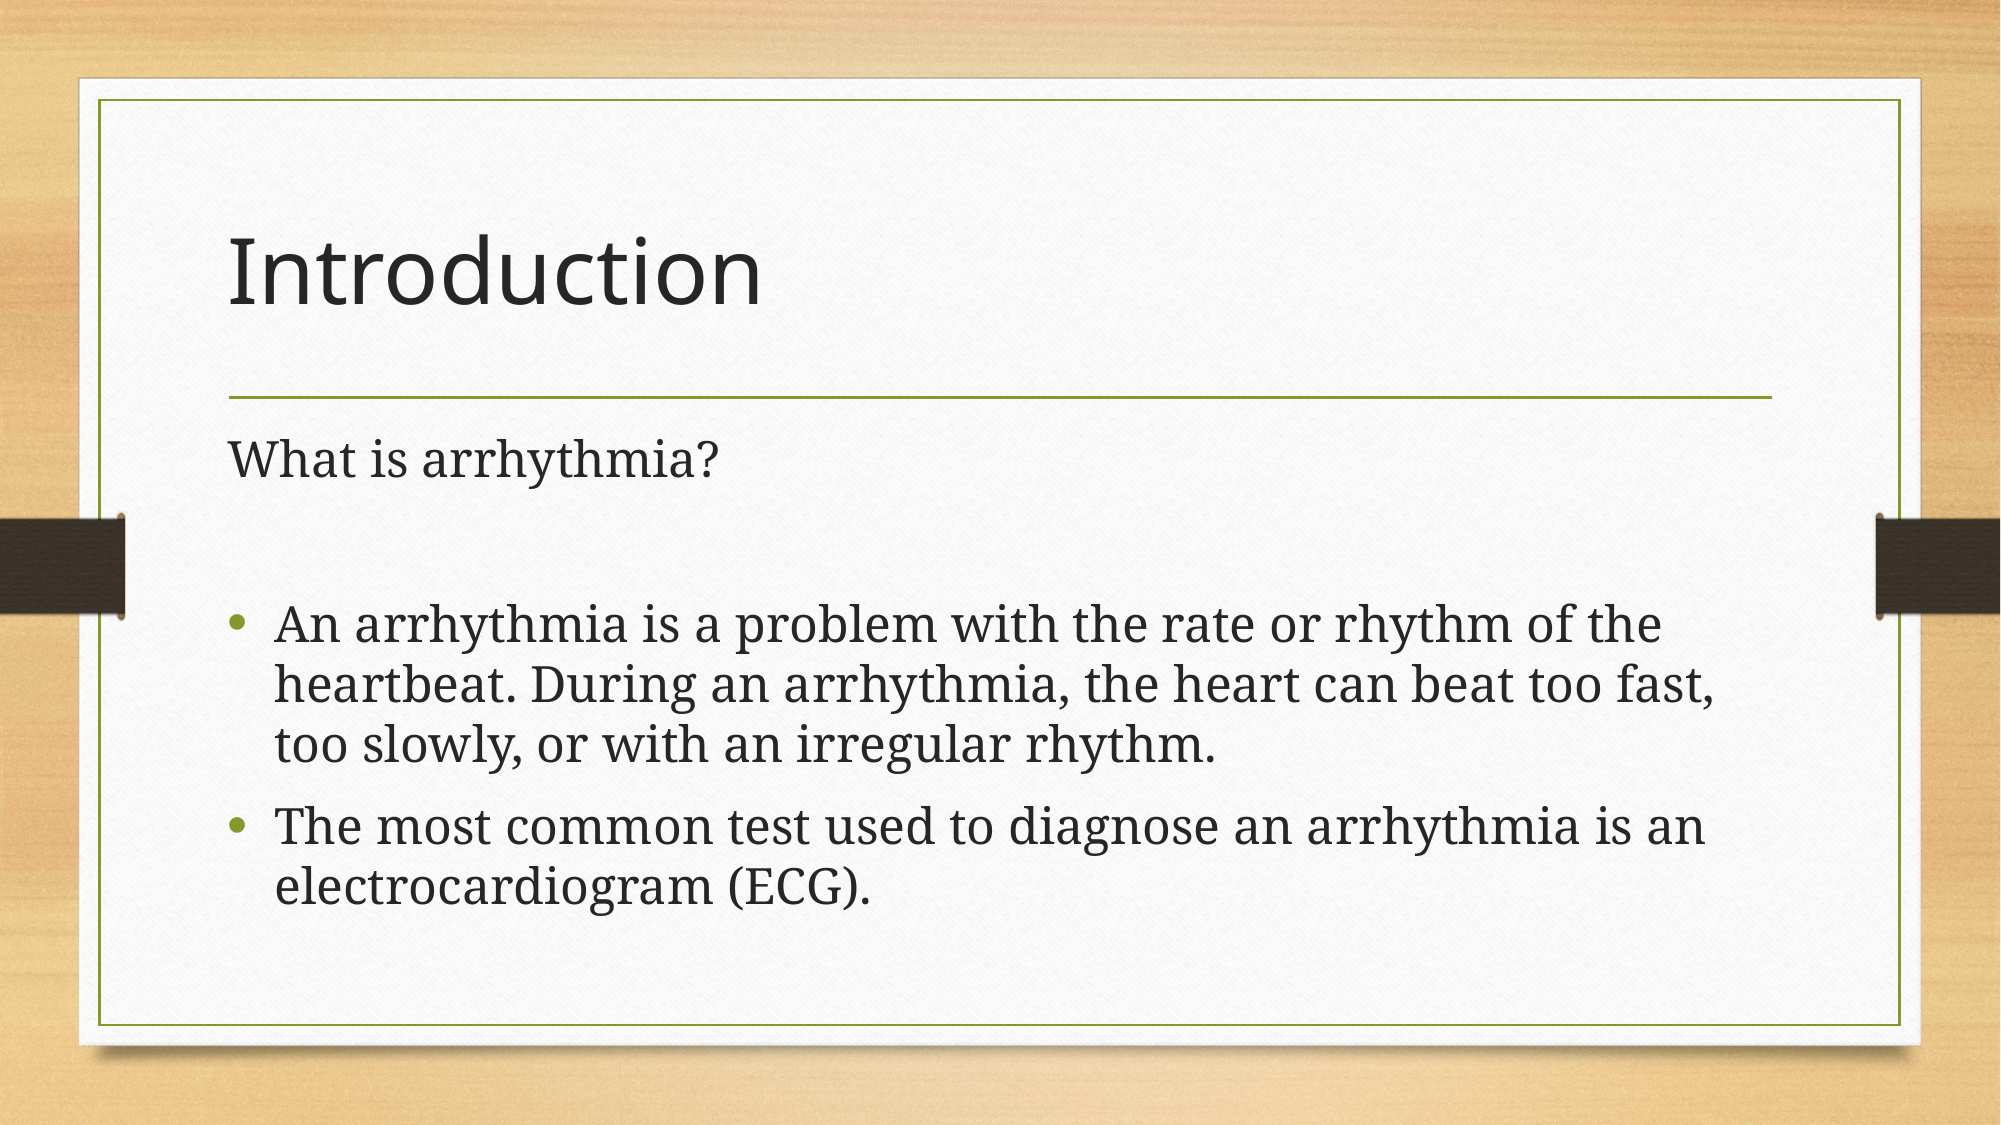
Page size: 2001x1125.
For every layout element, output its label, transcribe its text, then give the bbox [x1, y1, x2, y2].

picture [0, 0, 2001, 1125]
list What is arrhythmia? An arrhythmia is a problem with the rate or rhythm of the heartbeat. During an arrhythmia, the heart can beat too fast, too slowly, or with an irregular rhythm. The most common test used to diagnose an arrhythmia is an electrocardiogram (ECG). [212, 419, 1788, 964]
title Introduction [212, 161, 934, 375]
